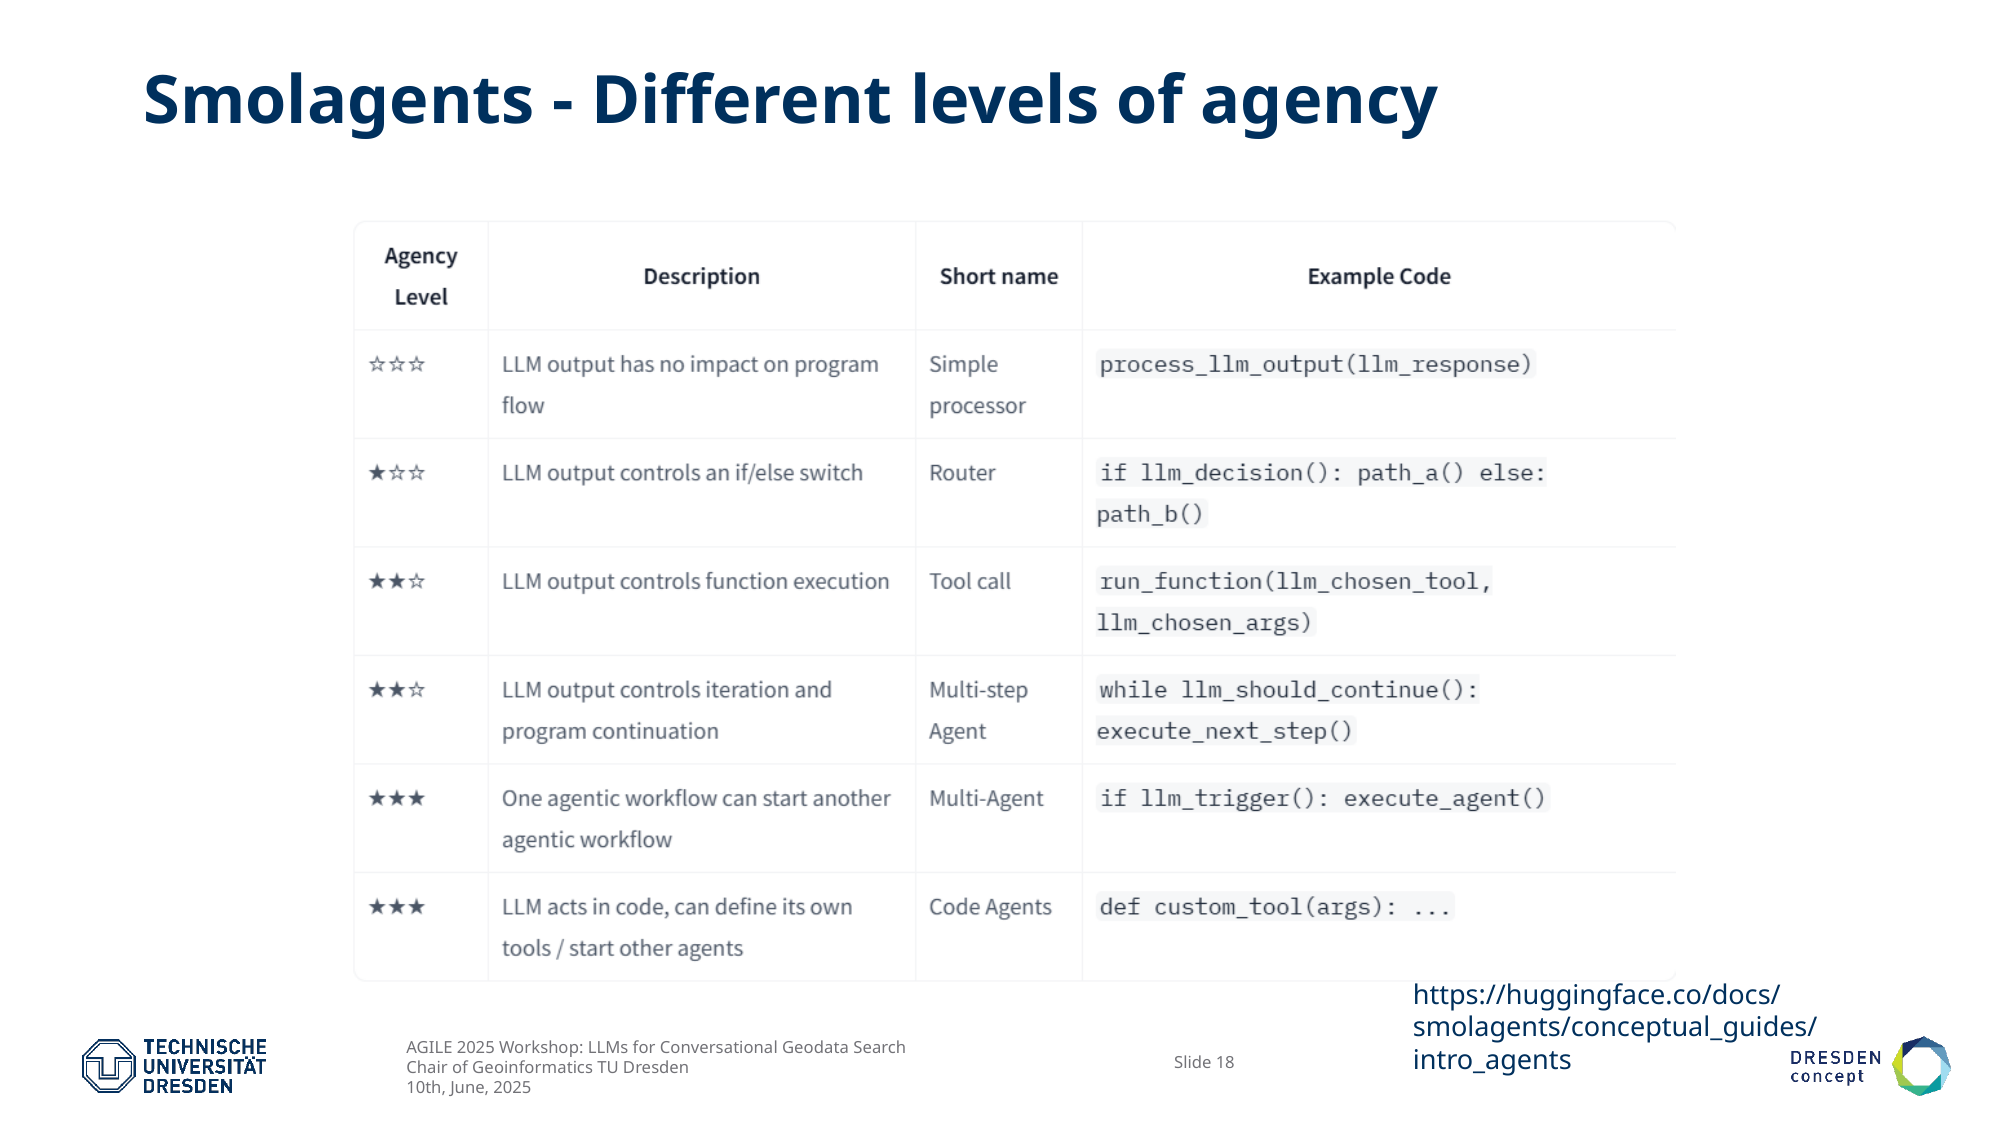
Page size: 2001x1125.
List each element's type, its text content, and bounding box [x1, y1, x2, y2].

title Smolagents - Different levels of agency [143, 56, 1880, 169]
picture [315, 194, 1676, 1005]
picture [1791, 1036, 1951, 1096]
picture [82, 1039, 266, 1093]
text_box https://huggingface.co/docs/smolagents/conceptual_guides/intro_agents [1680, 962, 1918, 1006]
